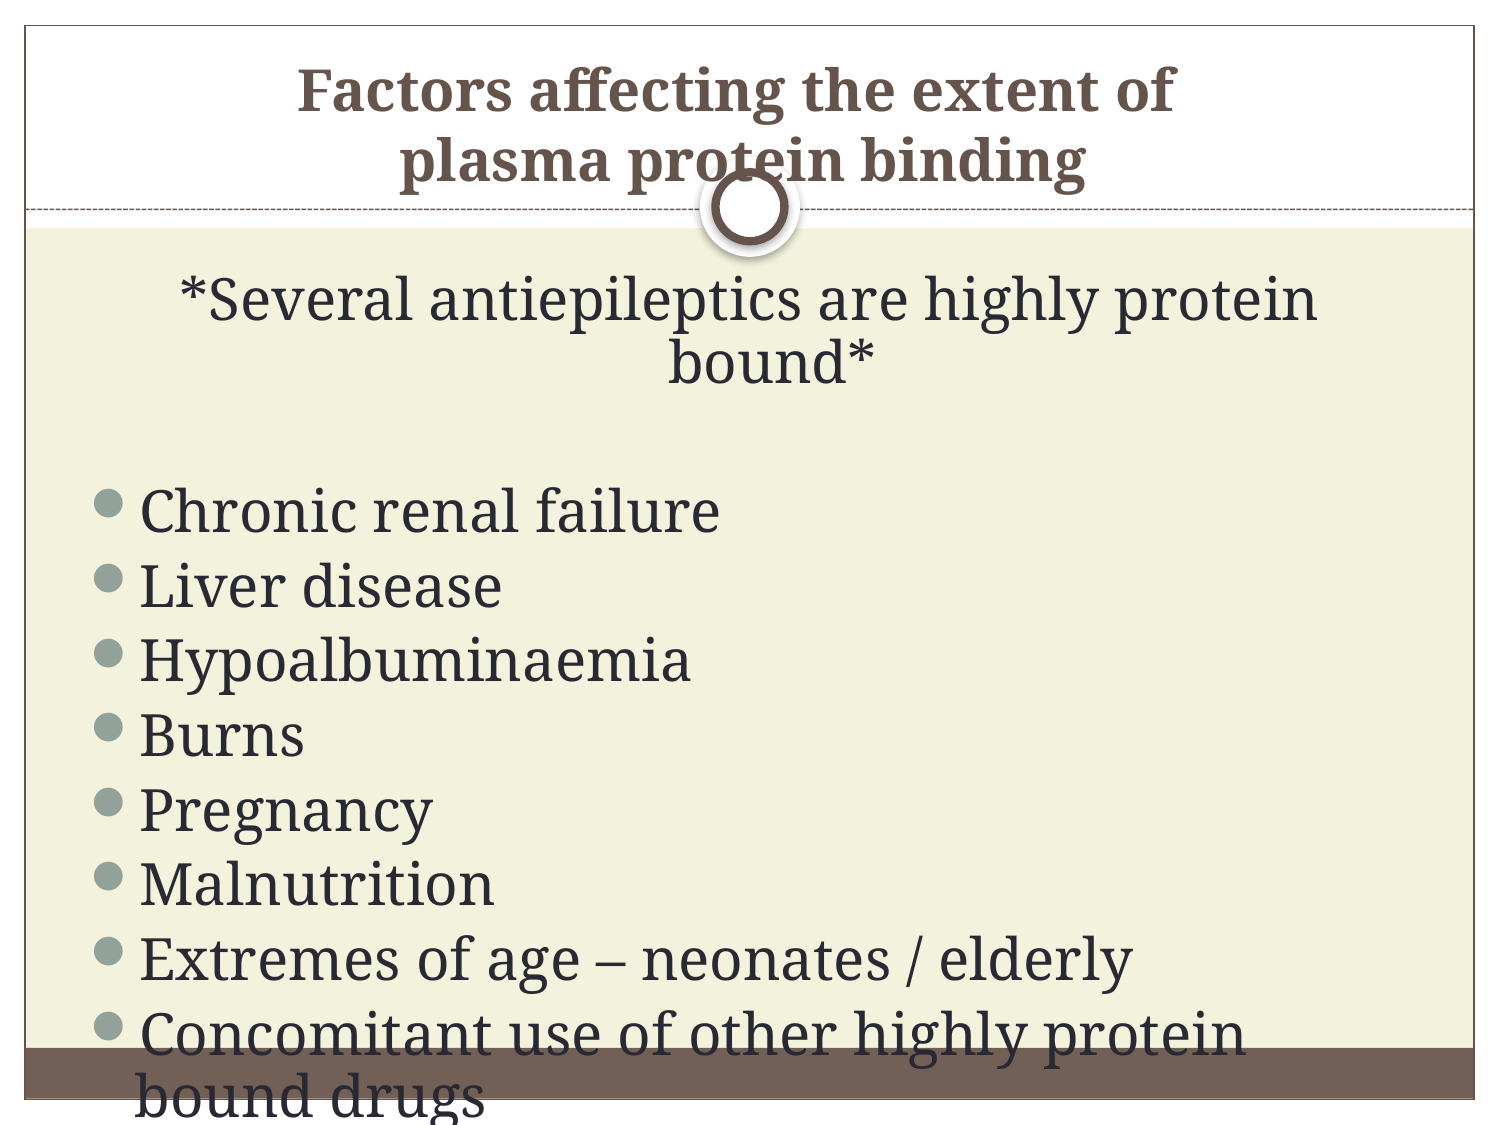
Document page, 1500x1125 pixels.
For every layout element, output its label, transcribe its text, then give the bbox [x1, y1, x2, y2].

title Factors affecting the extent of plasma protein binding [24, 45, 1463, 200]
list *Several antiepileptics are highly protein bound* Chronic renal failure Liver disease Hypoalbuminaemia Burns Pregnancy Malnutrition Extremes of age – neonates / elderly Concomitant use of other highly protein bound drugs [75, 262, 1425, 1100]
